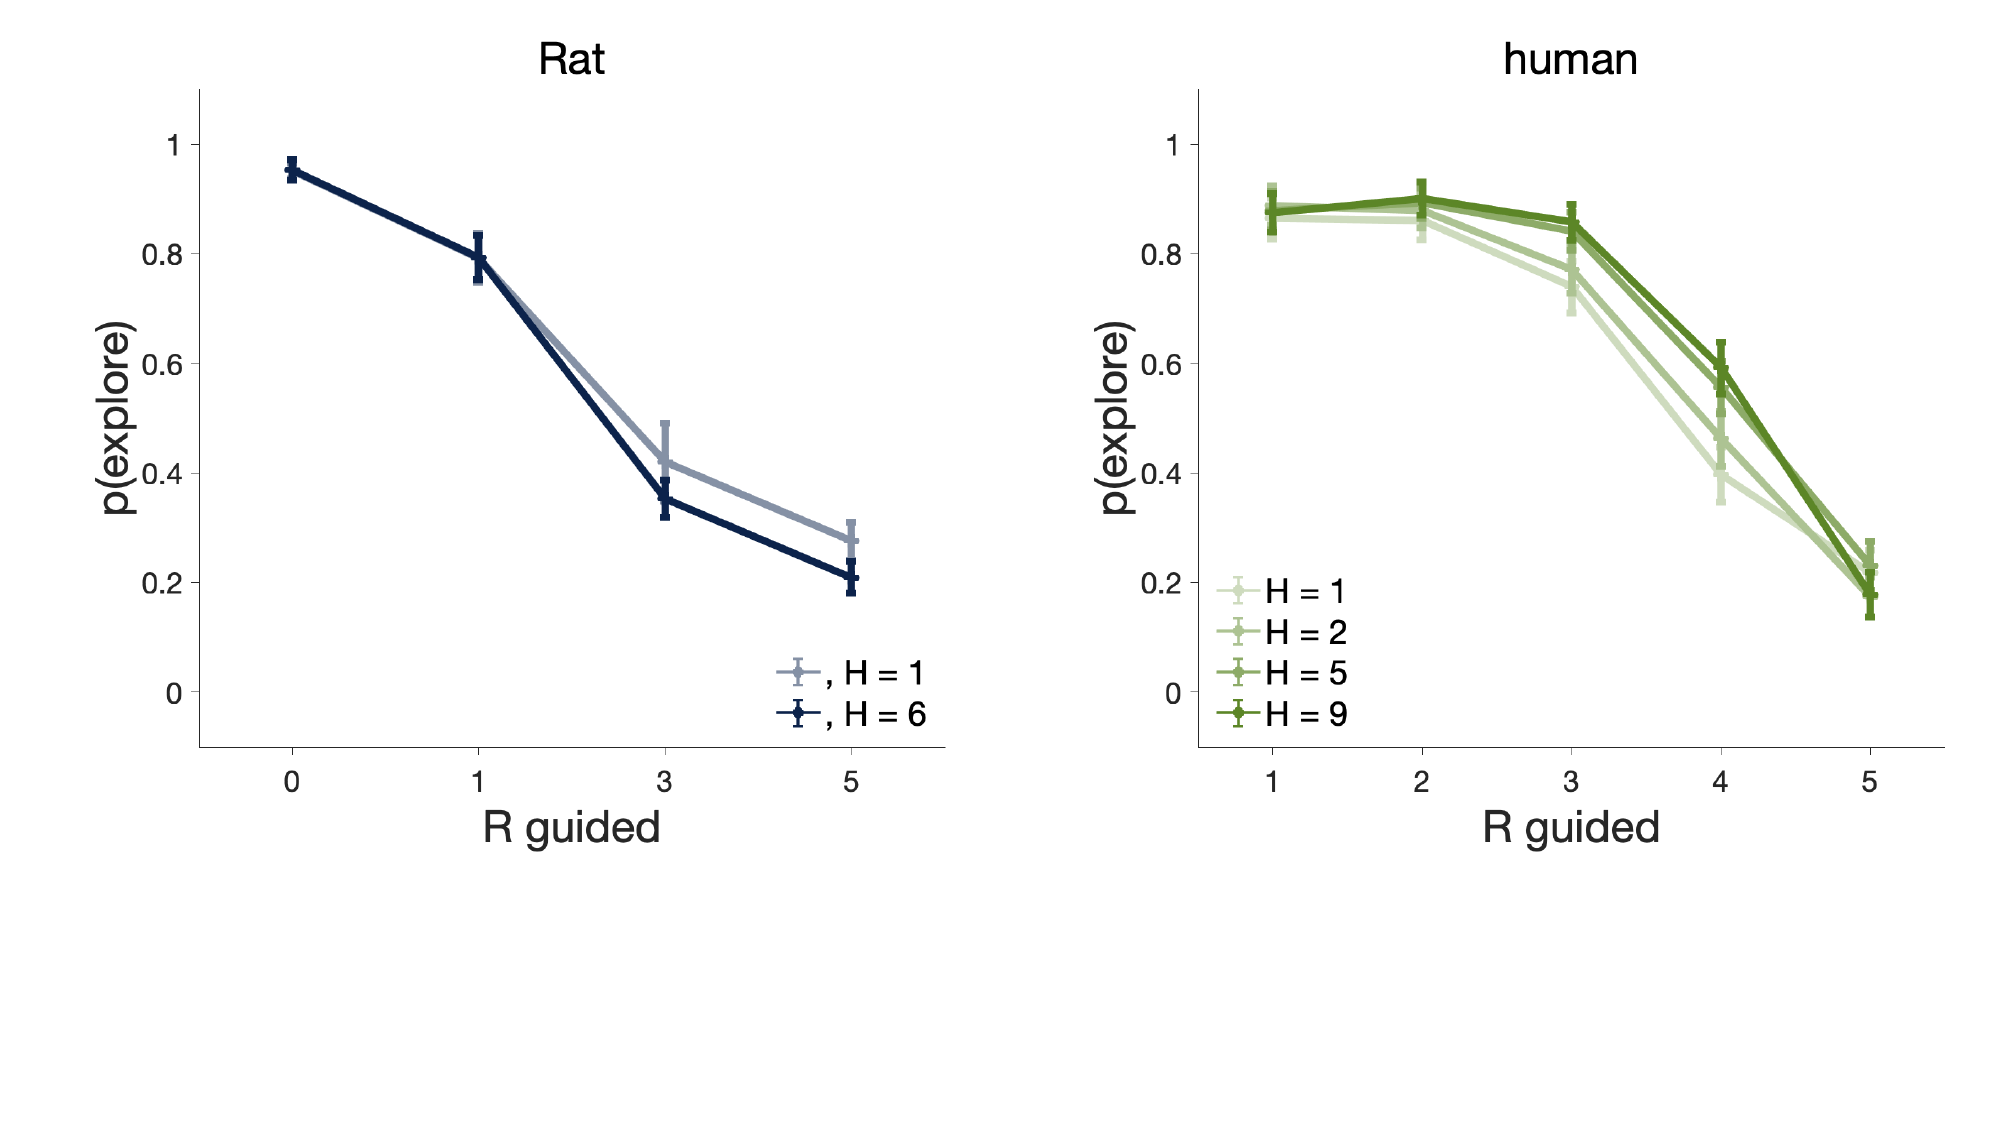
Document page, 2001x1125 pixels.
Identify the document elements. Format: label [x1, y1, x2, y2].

picture [0, 0, 994, 900]
picture [999, 0, 1994, 900]
